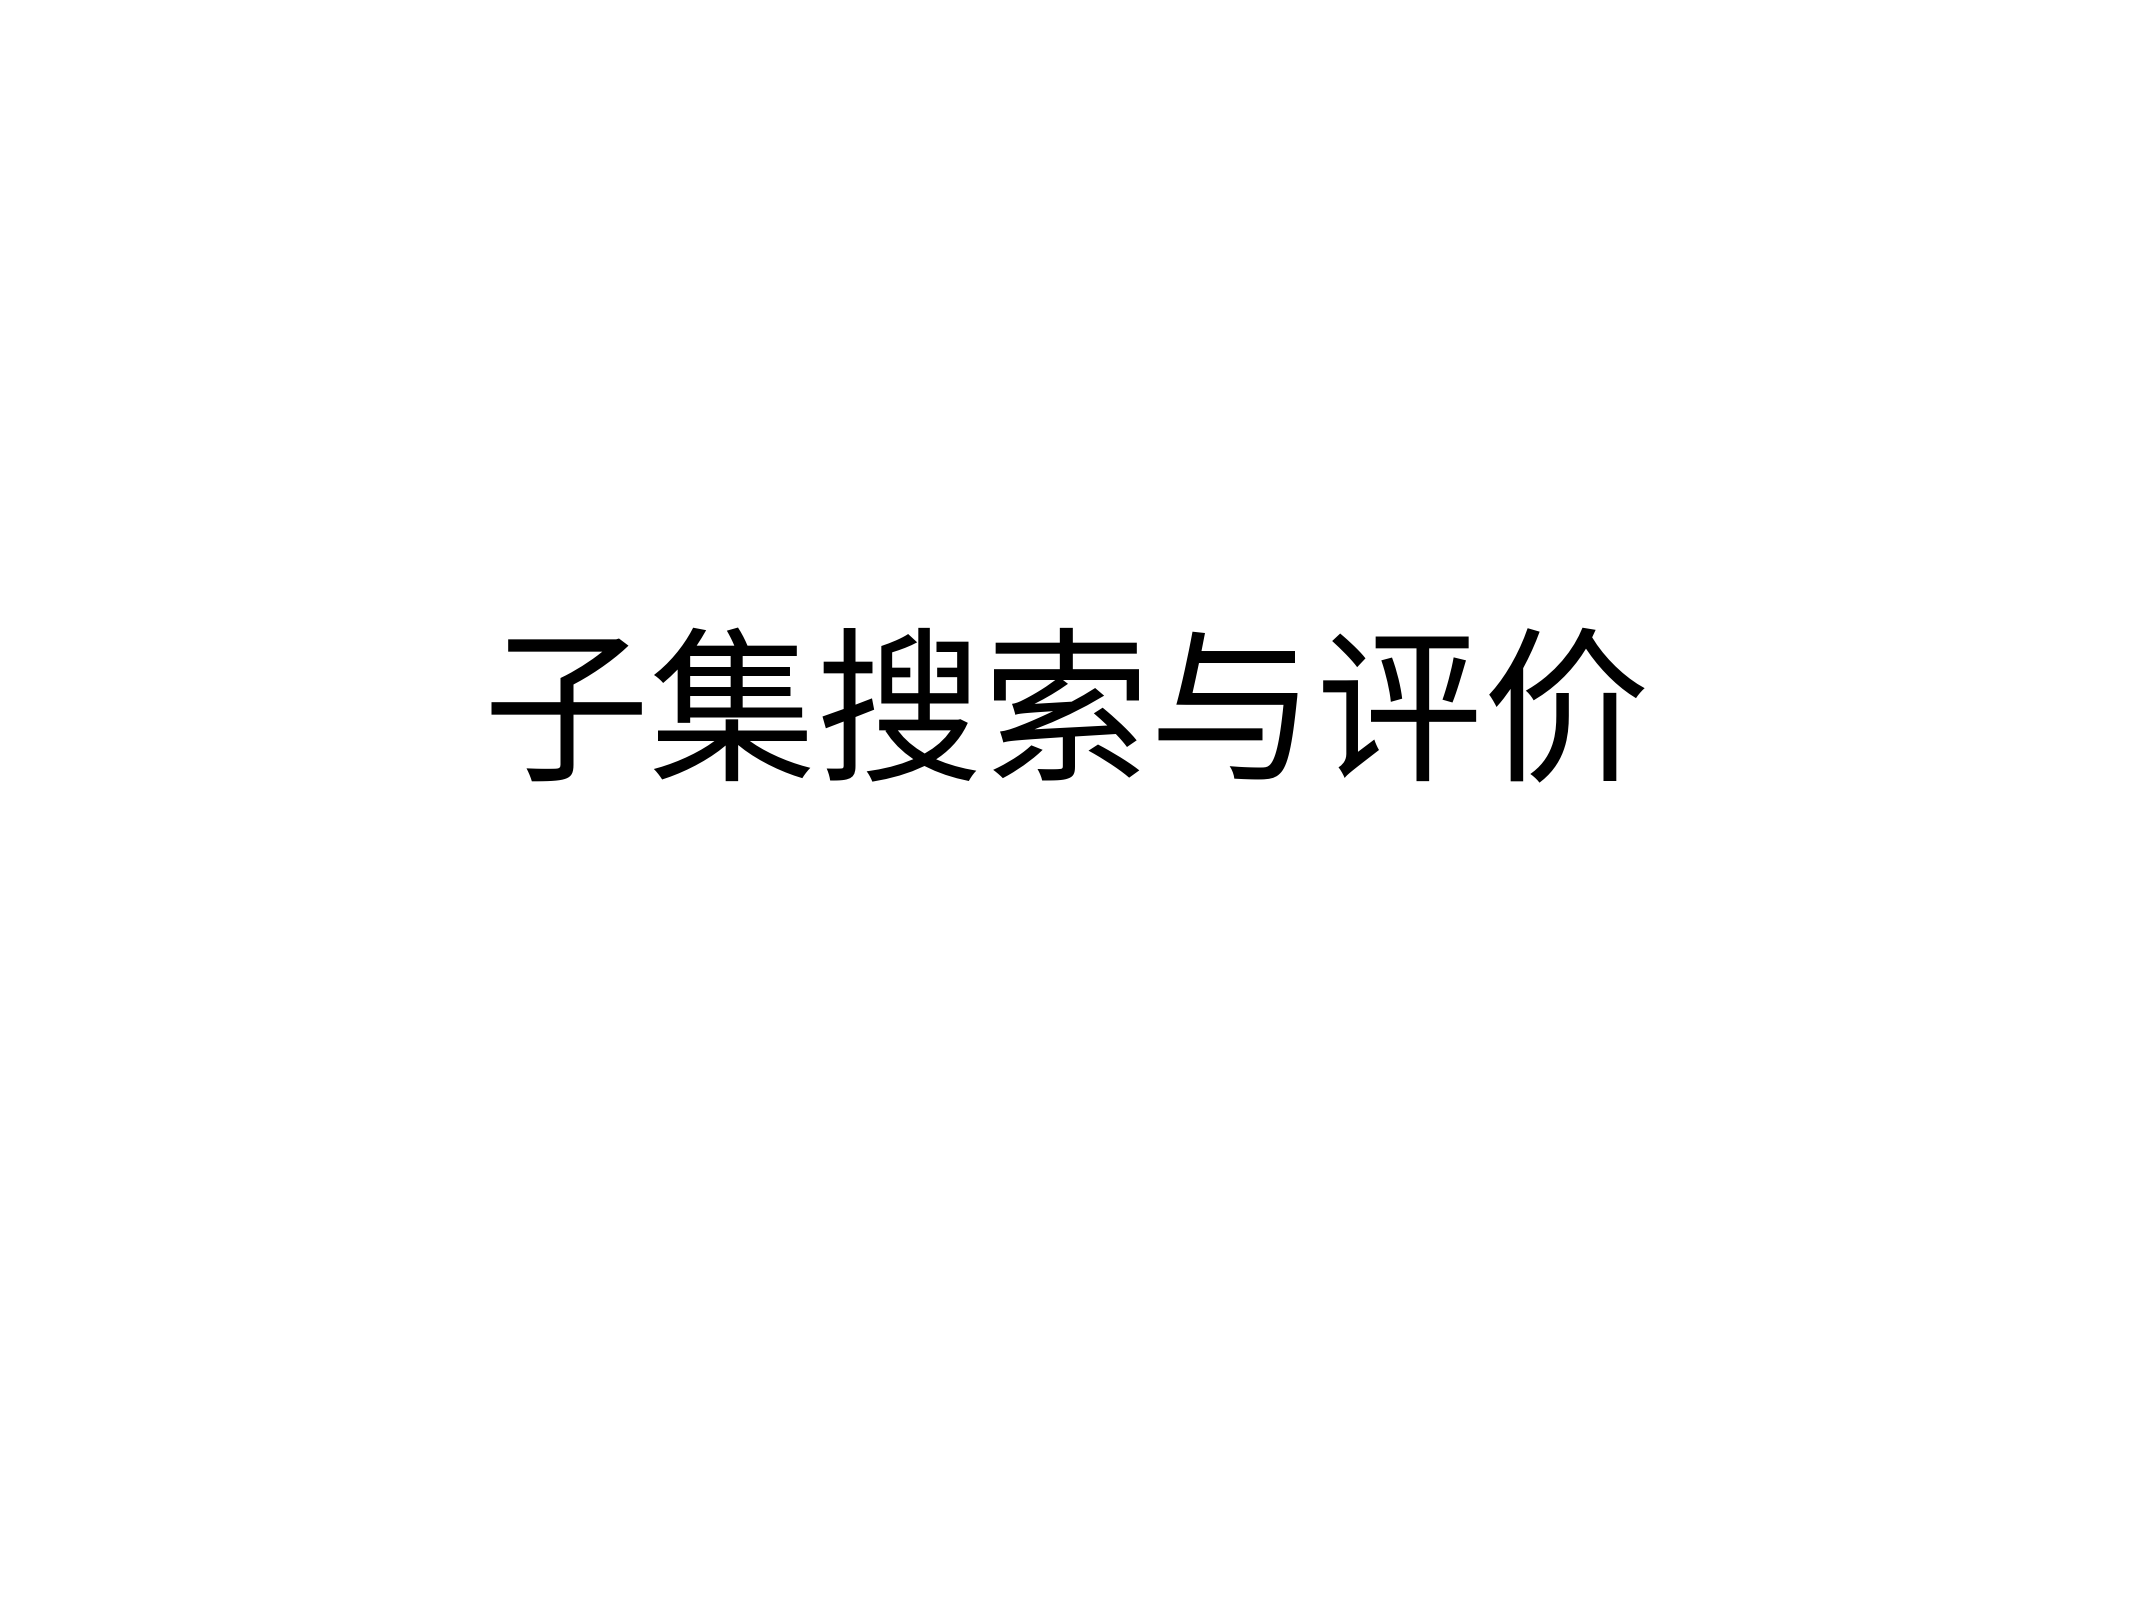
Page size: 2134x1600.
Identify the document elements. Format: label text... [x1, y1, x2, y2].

title 子集搜索与评价 [207, 268, 1926, 811]
